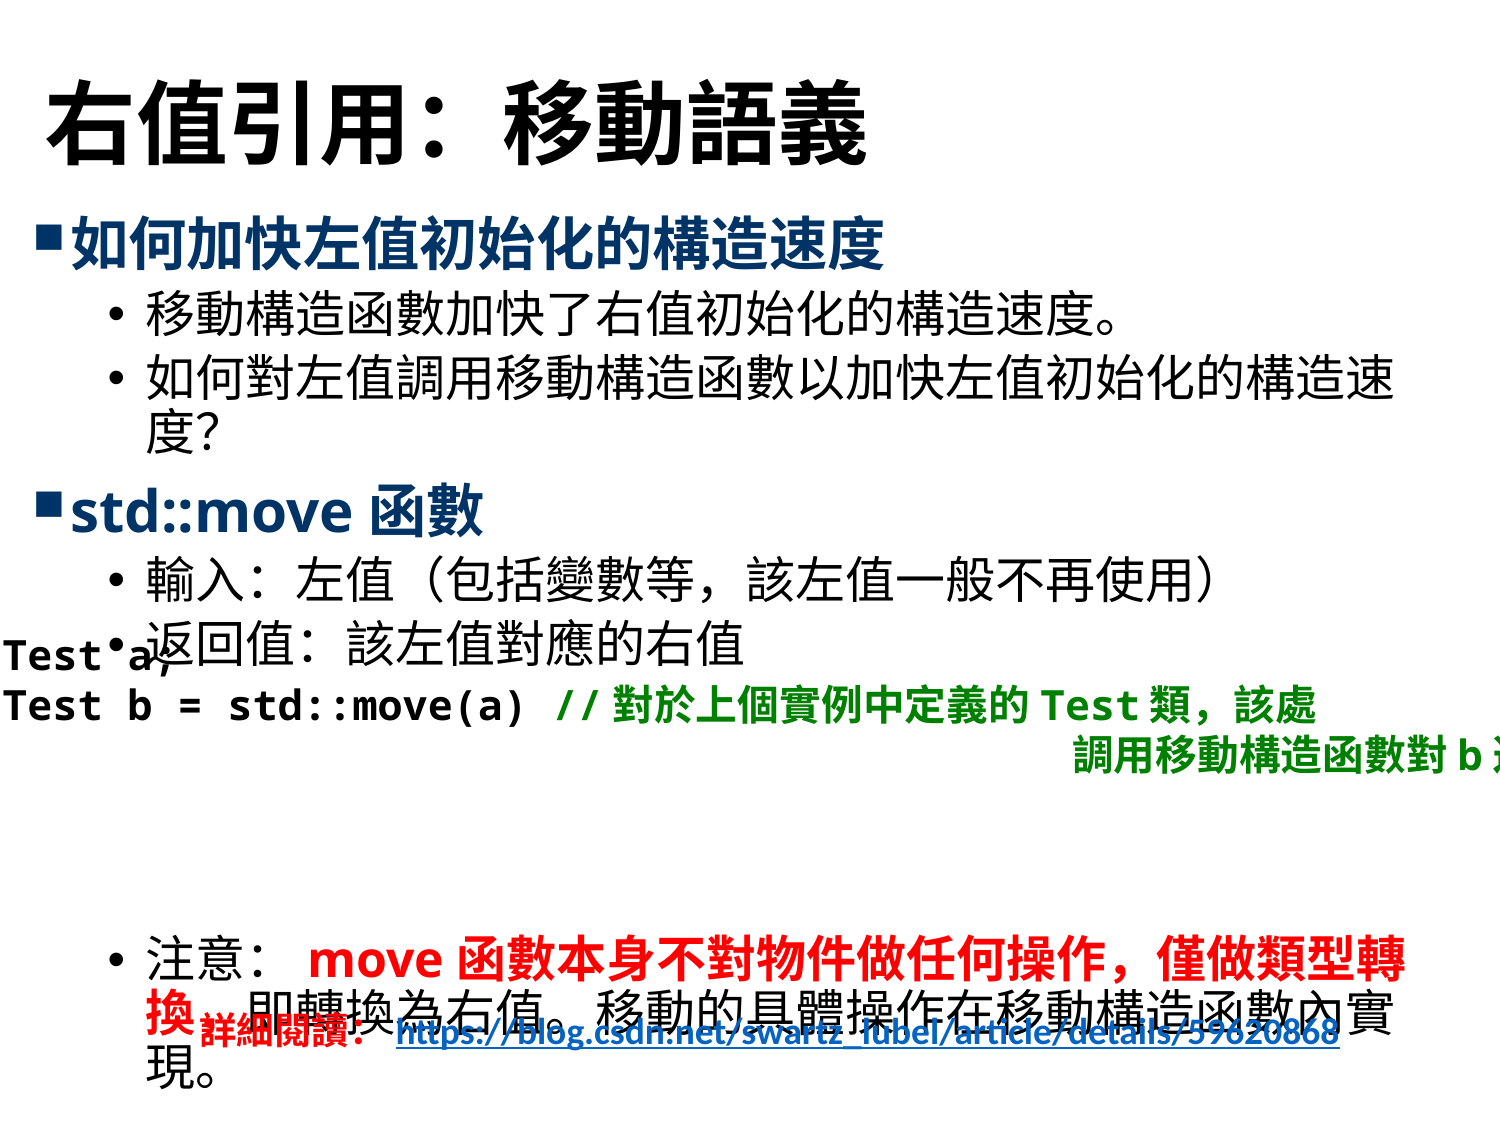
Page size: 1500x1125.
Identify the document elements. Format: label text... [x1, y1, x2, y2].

text_box Test a; Test b = std::move(a) //對於上個實例中定義的Test類，該處 調用移動構造函數對b進行初始化 [0, 621, 1500, 787]
text_box [182, 380, 1435, 441]
title 右值引用：移動語義 [29, 19, 1324, 208]
list 如何加快左值初始化的構造速度 移動構造函數加快了右值初始化的構造速度。 如何對左值調用移動構造函數以加快左值初始化的構造速度？ std::move函數 輸入：左值（包括變數等，該左值一般不再使用） 返回值：該左值對應的右值 注意：move函數本身不對物件做任何操作，僅做類型轉換，即轉換為右值。移動的具體操作在移動構造函數內實現。 [17, 208, 1471, 621]
text_box 詳細閱讀：https://blog.csdn.net/swartz_lubel/article/details/59620868 [184, 999, 1368, 1060]
list 如何加快左值初始化的構造速度 移動構造函數加快了右值初始化的構造速度。 如何對左值調用移動構造函數以加快左值初始化的構造速度？ std::move函數 輸入：左值（包括變數等，該左值一般不再使用） 返回值：該左值對應的右值 注意：move函數本身不對物件做任何操作，僅做類型轉換，即轉換為右值。移動的具體操作在移動構造函數內實現。 [17, 787, 1471, 1118]
